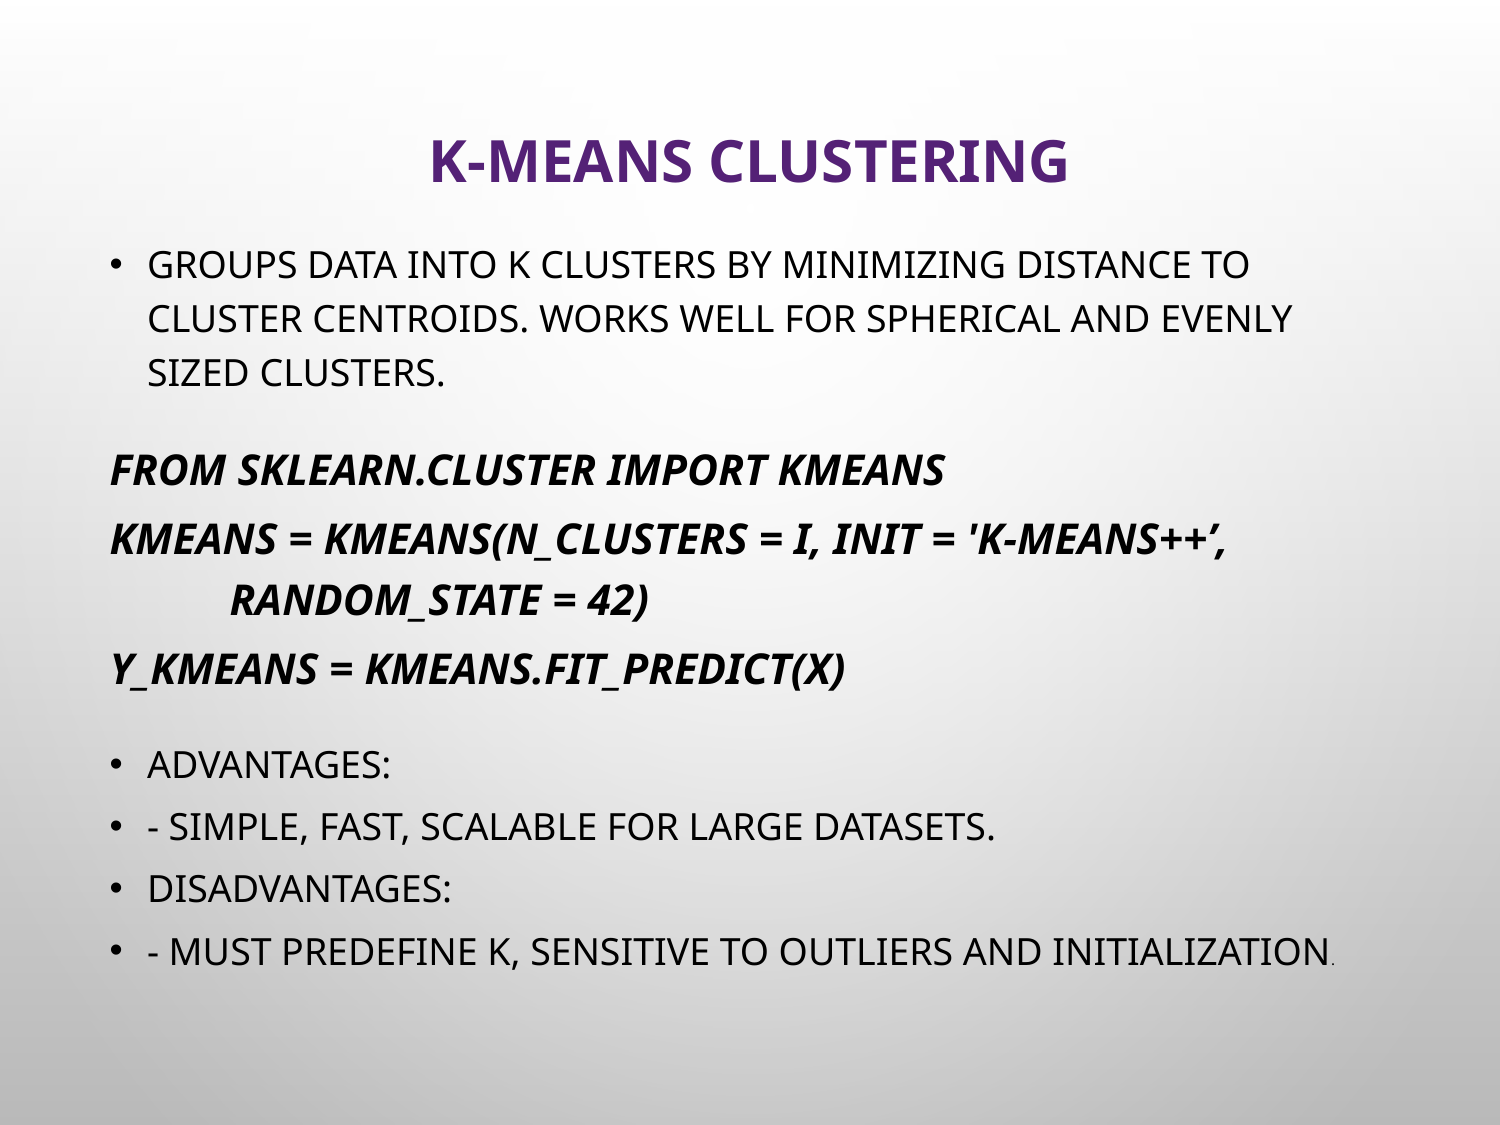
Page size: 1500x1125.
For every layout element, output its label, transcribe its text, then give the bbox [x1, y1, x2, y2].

list Groups data into k clusters by minimizing distance to cluster centroids. Works well for spherical and evenly sized clusters. from sklearn.cluster import Kmeans kmeans = KMeans(n_clusters = i, init = 'k-means++’, random_state = 42) y_kmeans = kmeans.fit_predict(x) Advantages: - Simple, fast, scalable for large datasets. Disadvantages: - Must predefine k, sensitive to outliers and initialization. [94, 224, 1388, 981]
picture [0, 0, 1500, 1125]
title K-Means Clustering [112, 101, 1388, 224]
